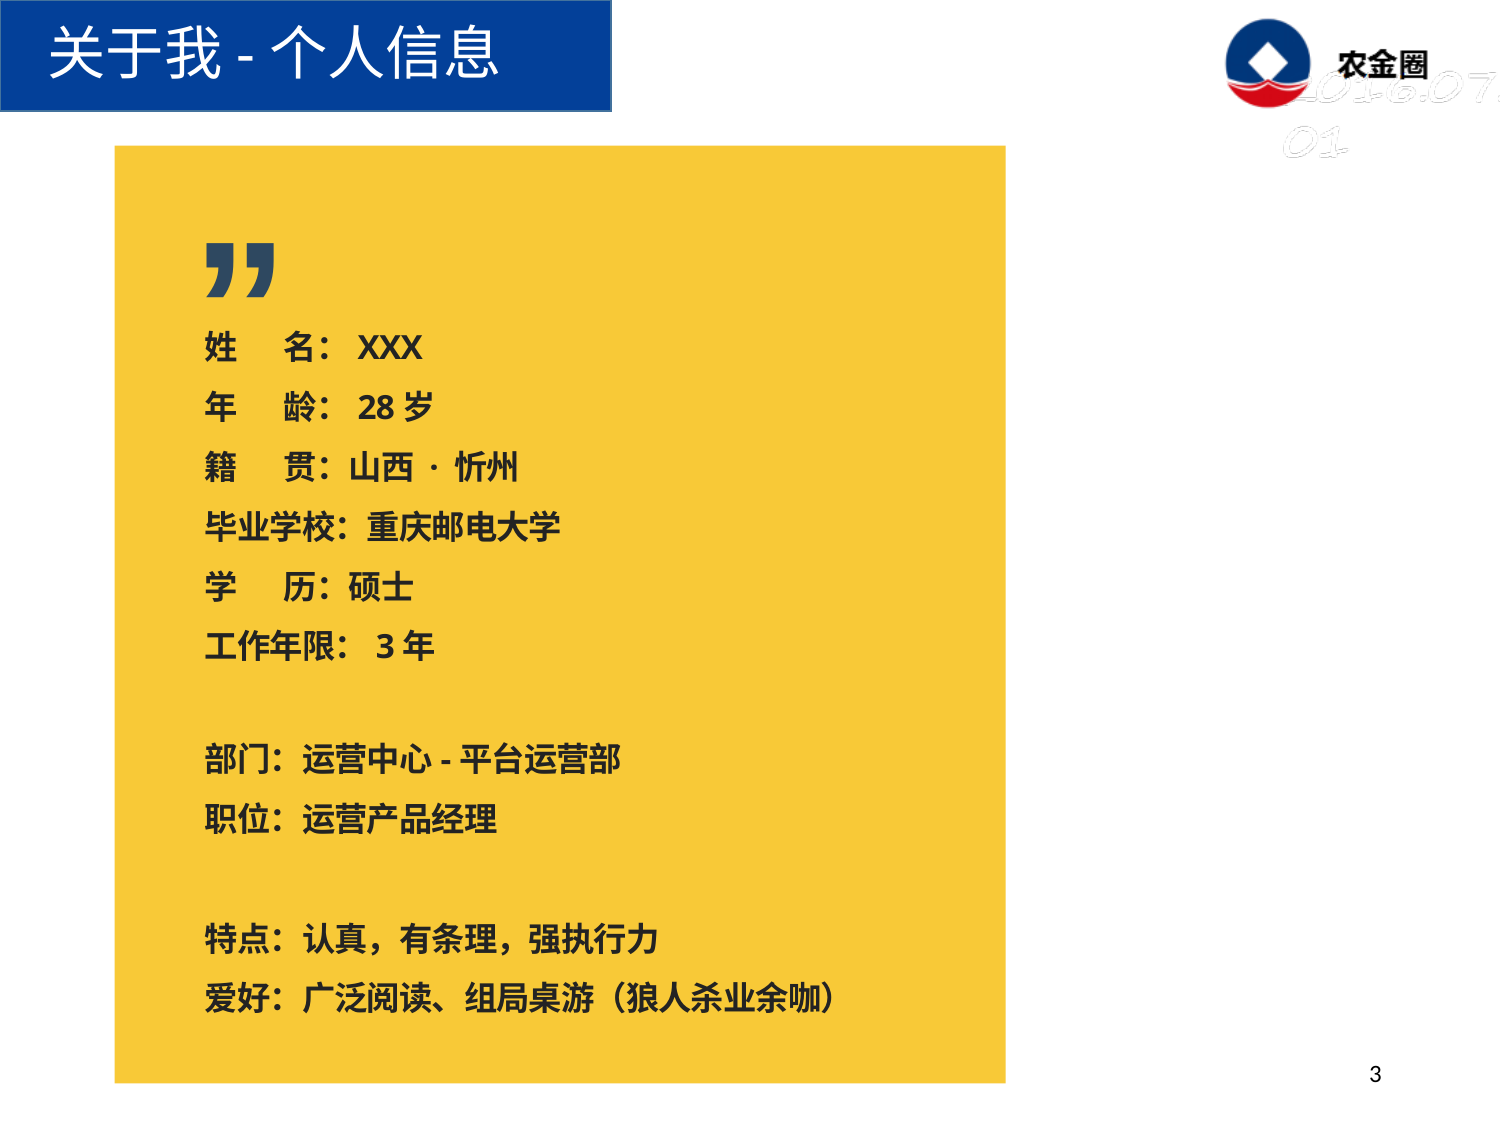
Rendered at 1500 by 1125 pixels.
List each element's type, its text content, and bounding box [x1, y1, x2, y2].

slide_number 3 [1059, 1042, 1397, 1103]
picture [1210, 8, 1500, 169]
text_box [0, 0, 612, 112]
text_box ” [177, 176, 238, 651]
text_box 关于我-个人信息 [32, 8, 592, 94]
text_box [113, 145, 1007, 1084]
text_box 姓 名：XXX 年 龄：28岁 籍 贯：山西 · 忻州 毕业学校：重庆邮电大学 学 历：硕士 工作年限：3年 部门：运营中心-平台运营部 职位：运营产品经理 特点：认真，有条理，强执行力 爱好：广泛阅读、组局桌游（狼人杀业余咖） [190, 298, 1201, 1025]
